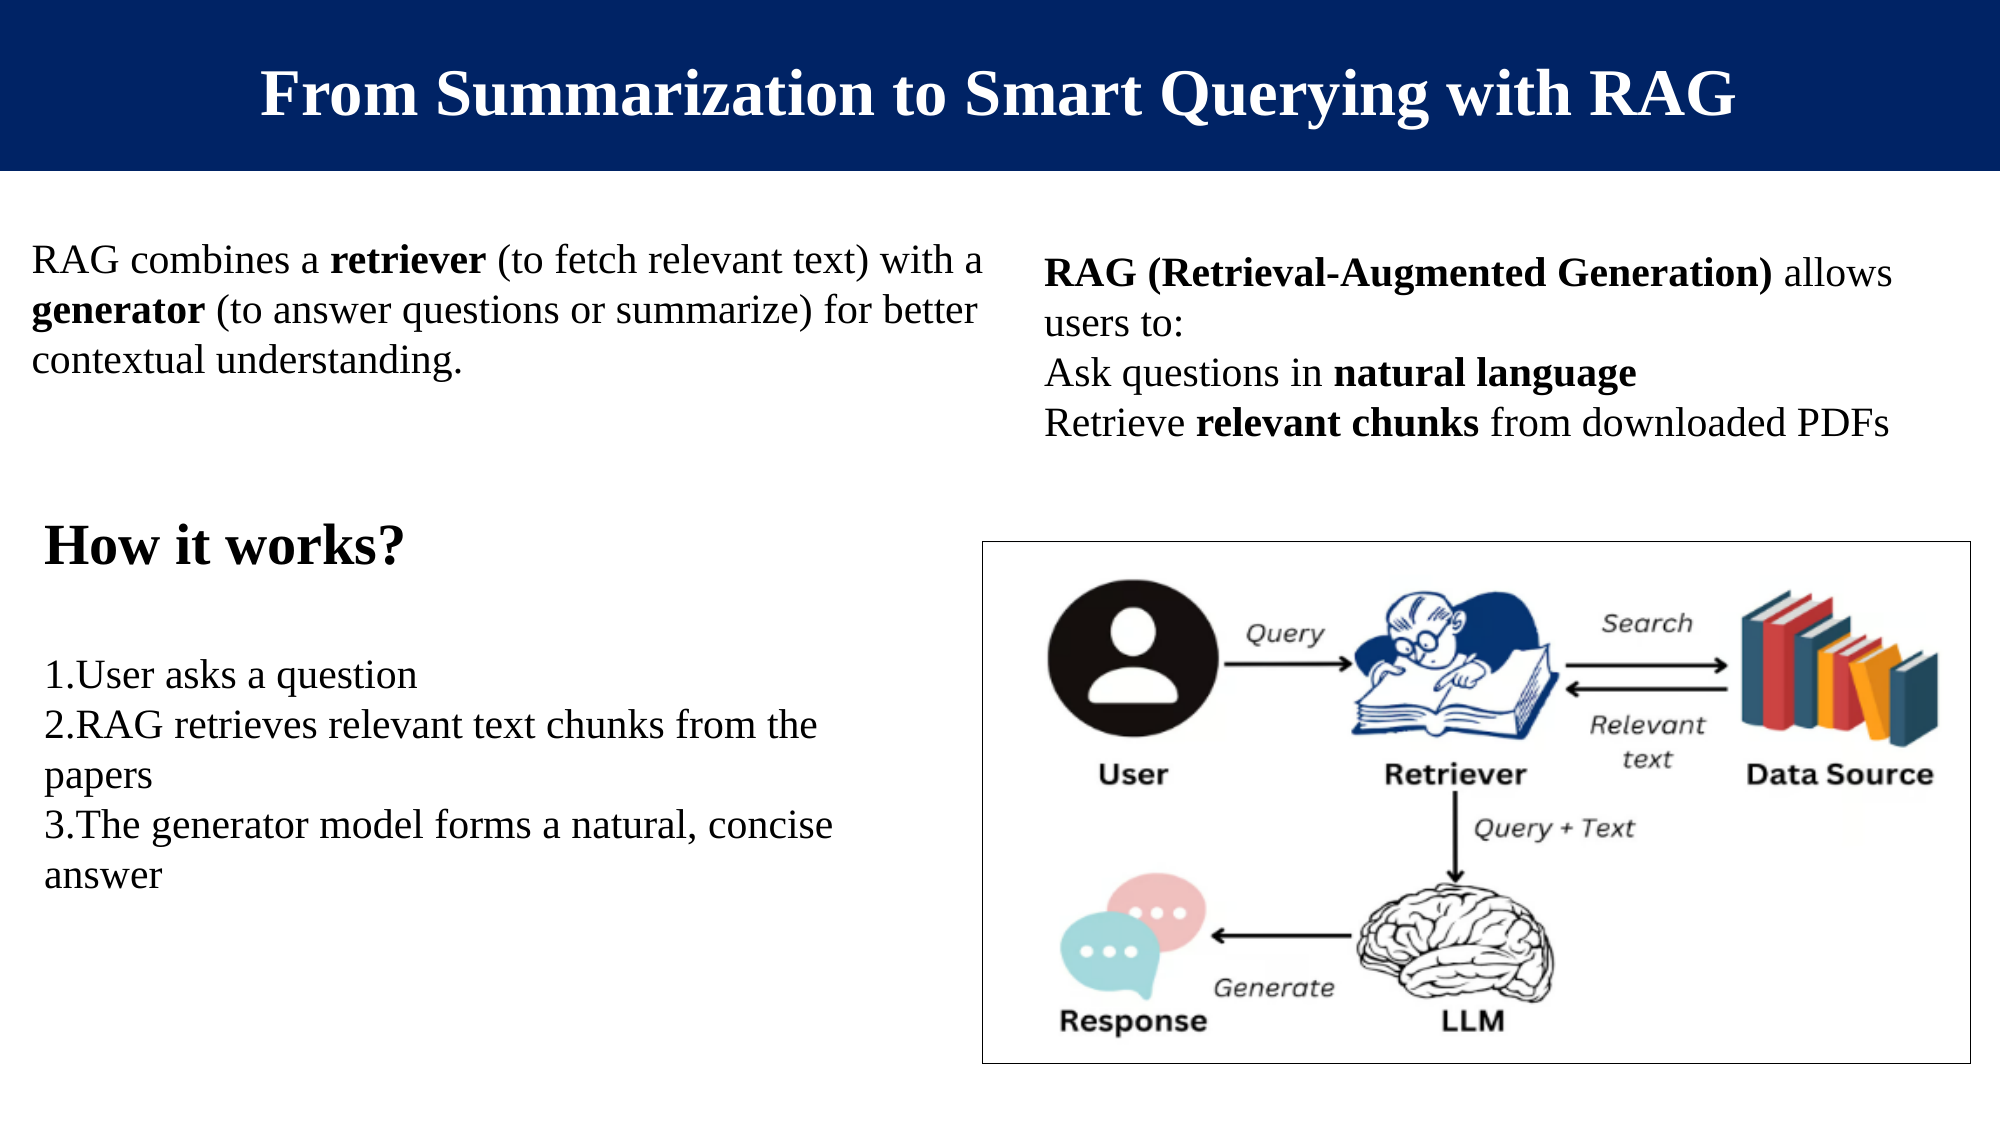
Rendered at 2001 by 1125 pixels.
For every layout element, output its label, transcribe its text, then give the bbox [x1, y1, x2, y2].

picture [981, 540, 1972, 1065]
text_box RAG combines a retriever (to fetch relevant text) with a generator (to answer questions or summarize) for better contextual understanding. [16, 224, 1064, 390]
text_box How it works? User asks a question RAG retrieves relevant text chunks from the papers The generator model forms a natural, concise answer [29, 499, 951, 904]
text_box RAG (Retrieval-Augmented Generation) allows users to: Ask questions in natural language Retrieve relevant chunks from downloaded PDFs [1029, 236, 1971, 497]
picture [0, 0, 2000, 172]
